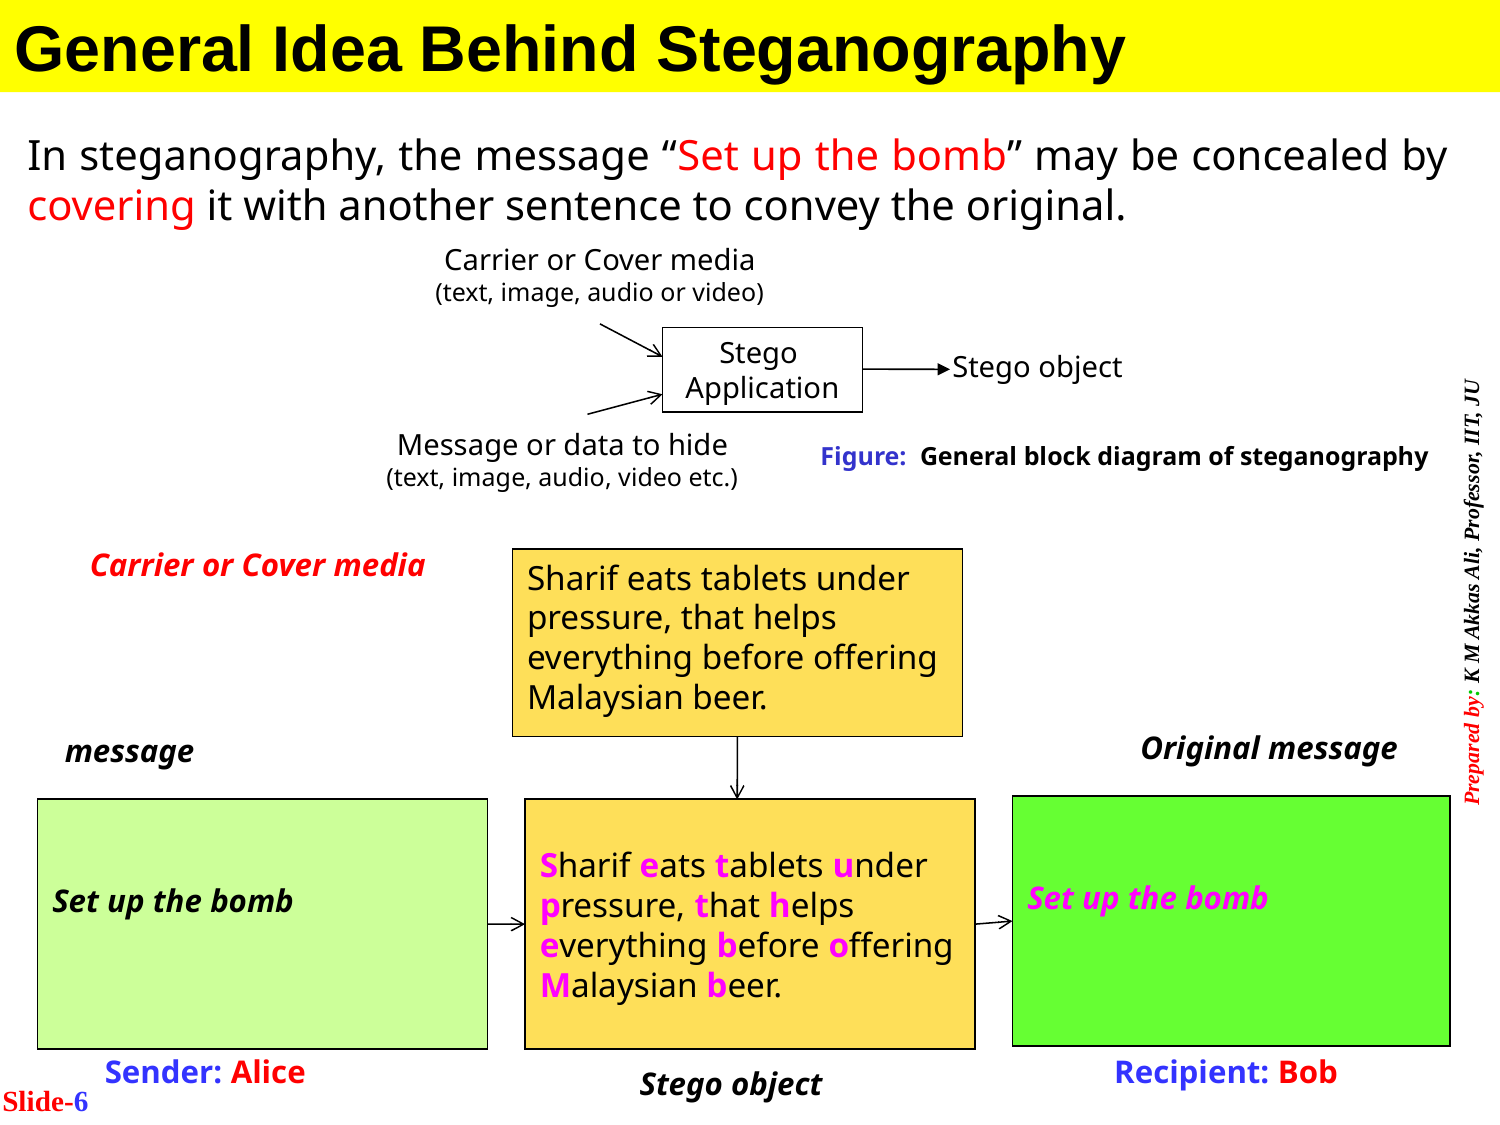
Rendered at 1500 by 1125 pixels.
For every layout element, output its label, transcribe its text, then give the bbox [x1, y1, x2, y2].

text_box Sender: Alice [90, 1044, 321, 1097]
text_box Original message [1125, 721, 1500, 797]
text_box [974, 920, 1013, 925]
text_box Set up the bomb [37, 799, 488, 1050]
text_box Set up the bomb [1012, 796, 1450, 1047]
text_box General Idea Behind Steganography [0, 0, 1500, 93]
text_box In steganography, the message “Set up the bomb” may be concealed by covering it with another sentence to convey the original. [12, 121, 1463, 237]
slide_number Slide-6 [0, 1074, 300, 1125]
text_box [237, 233, 1163, 501]
text_box Sharif eats tablets under pressure, that helps everything before offering Malaysian beer. [512, 549, 963, 737]
text_box Sharif eats tablets under pressure, that helps everything before offering Malaysian beer. [524, 799, 975, 1050]
text_box Recipient: Bob [1099, 1044, 1353, 1097]
text_box Carrier or Cover media [75, 537, 563, 613]
text_box Stego object [624, 1056, 913, 1125]
text_box Figure: General block diagram of steganography [1166, 433, 1445, 478]
text_box message [50, 686, 675, 762]
